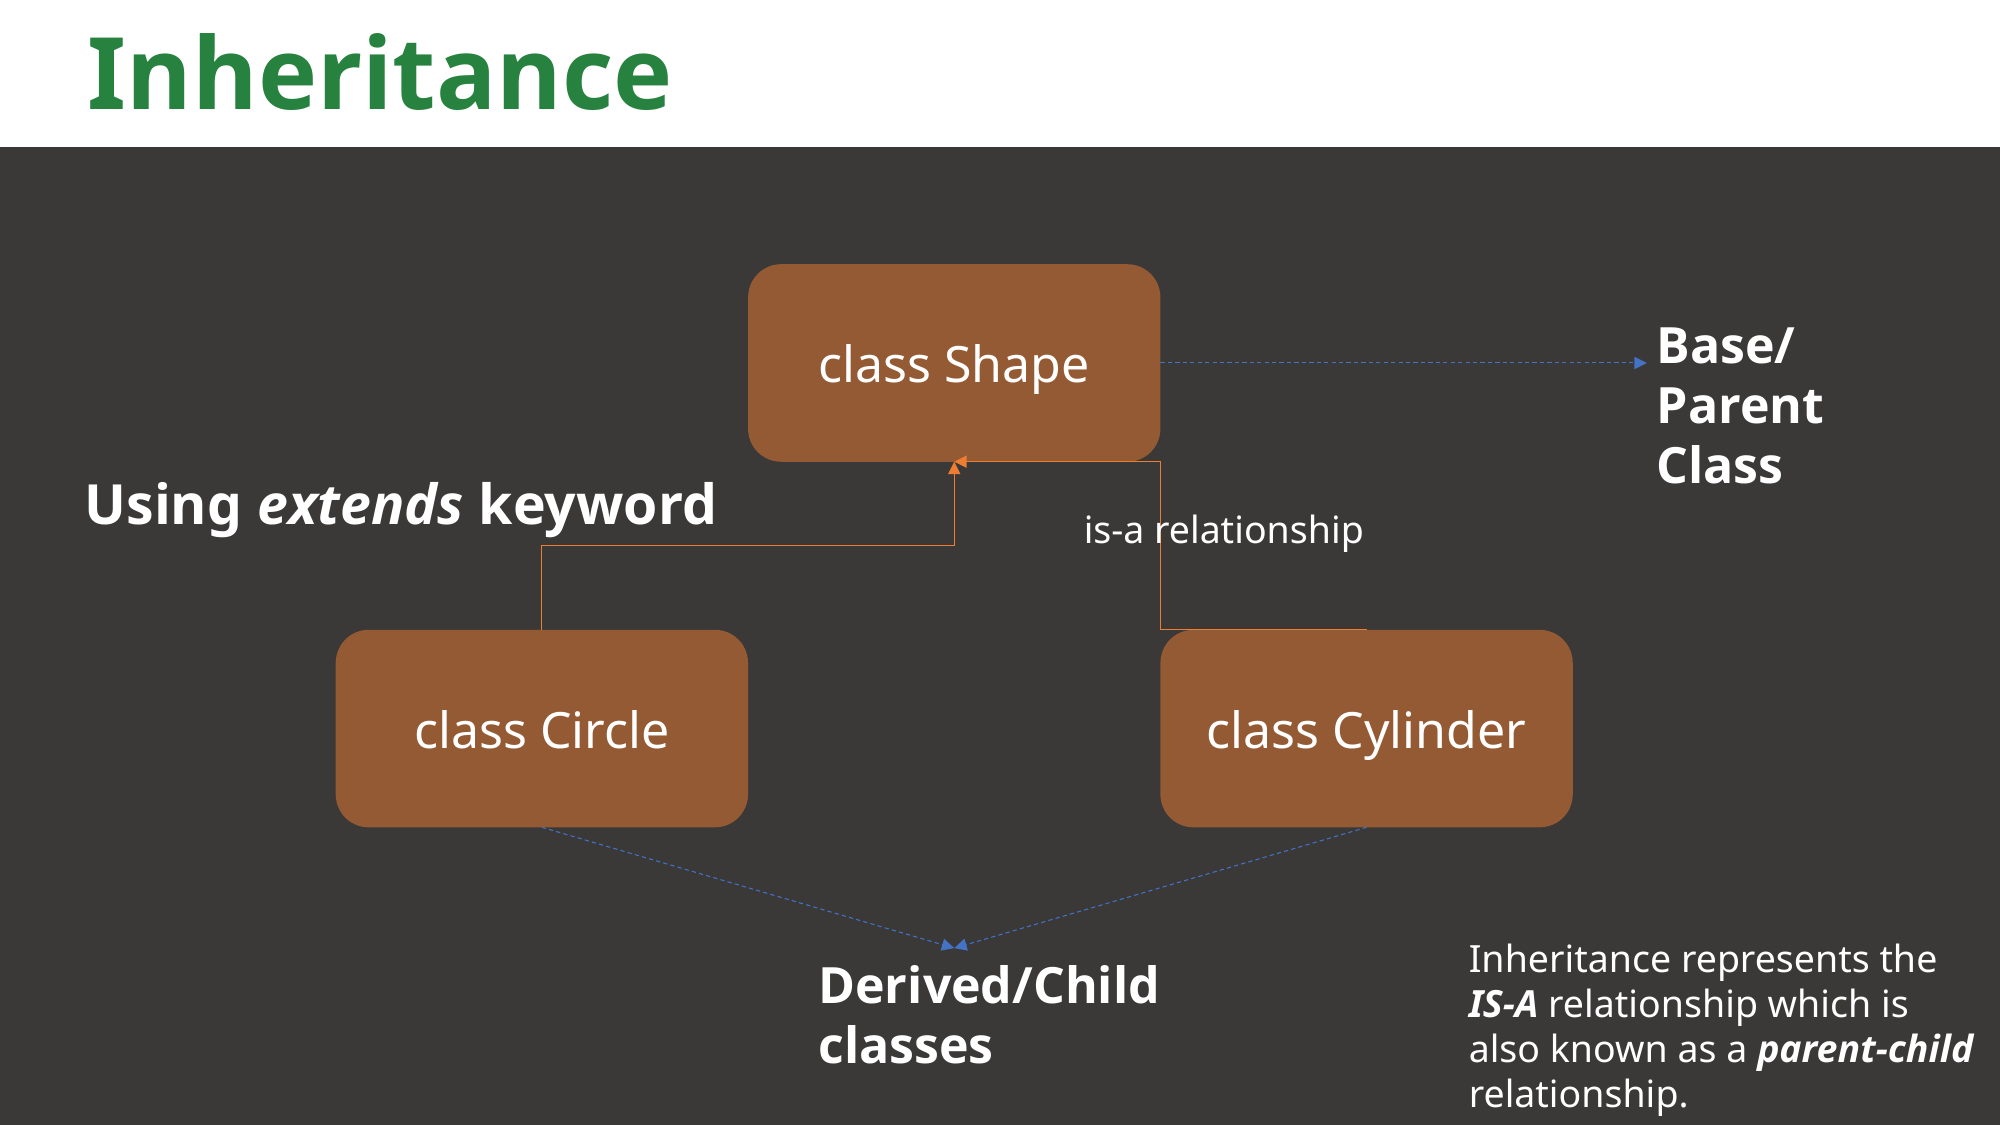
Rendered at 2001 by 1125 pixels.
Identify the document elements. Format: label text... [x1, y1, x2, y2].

text_box class Shape [748, 264, 1161, 462]
text_box Base/Parent Class [1641, 305, 1939, 501]
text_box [541, 827, 954, 949]
text_box Derived/Child classes [803, 949, 1196, 1082]
title Inheritance [85, 20, 1604, 106]
text_box class Circle [335, 629, 749, 828]
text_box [954, 827, 1367, 949]
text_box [1076, 339, 1245, 752]
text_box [664, 339, 833, 752]
text_box is-a relationship [1069, 498, 1076, 559]
picture [0, 0, 2000, 147]
text_box is-a relationship [1245, 498, 1380, 559]
text_box class Cylinder [1160, 629, 1573, 828]
text_box Inheritance represents the IS-A relationship which is also known as a parent-child relationship. [1453, 837, 2000, 1122]
text_box Using extends keyword [69, 461, 664, 544]
